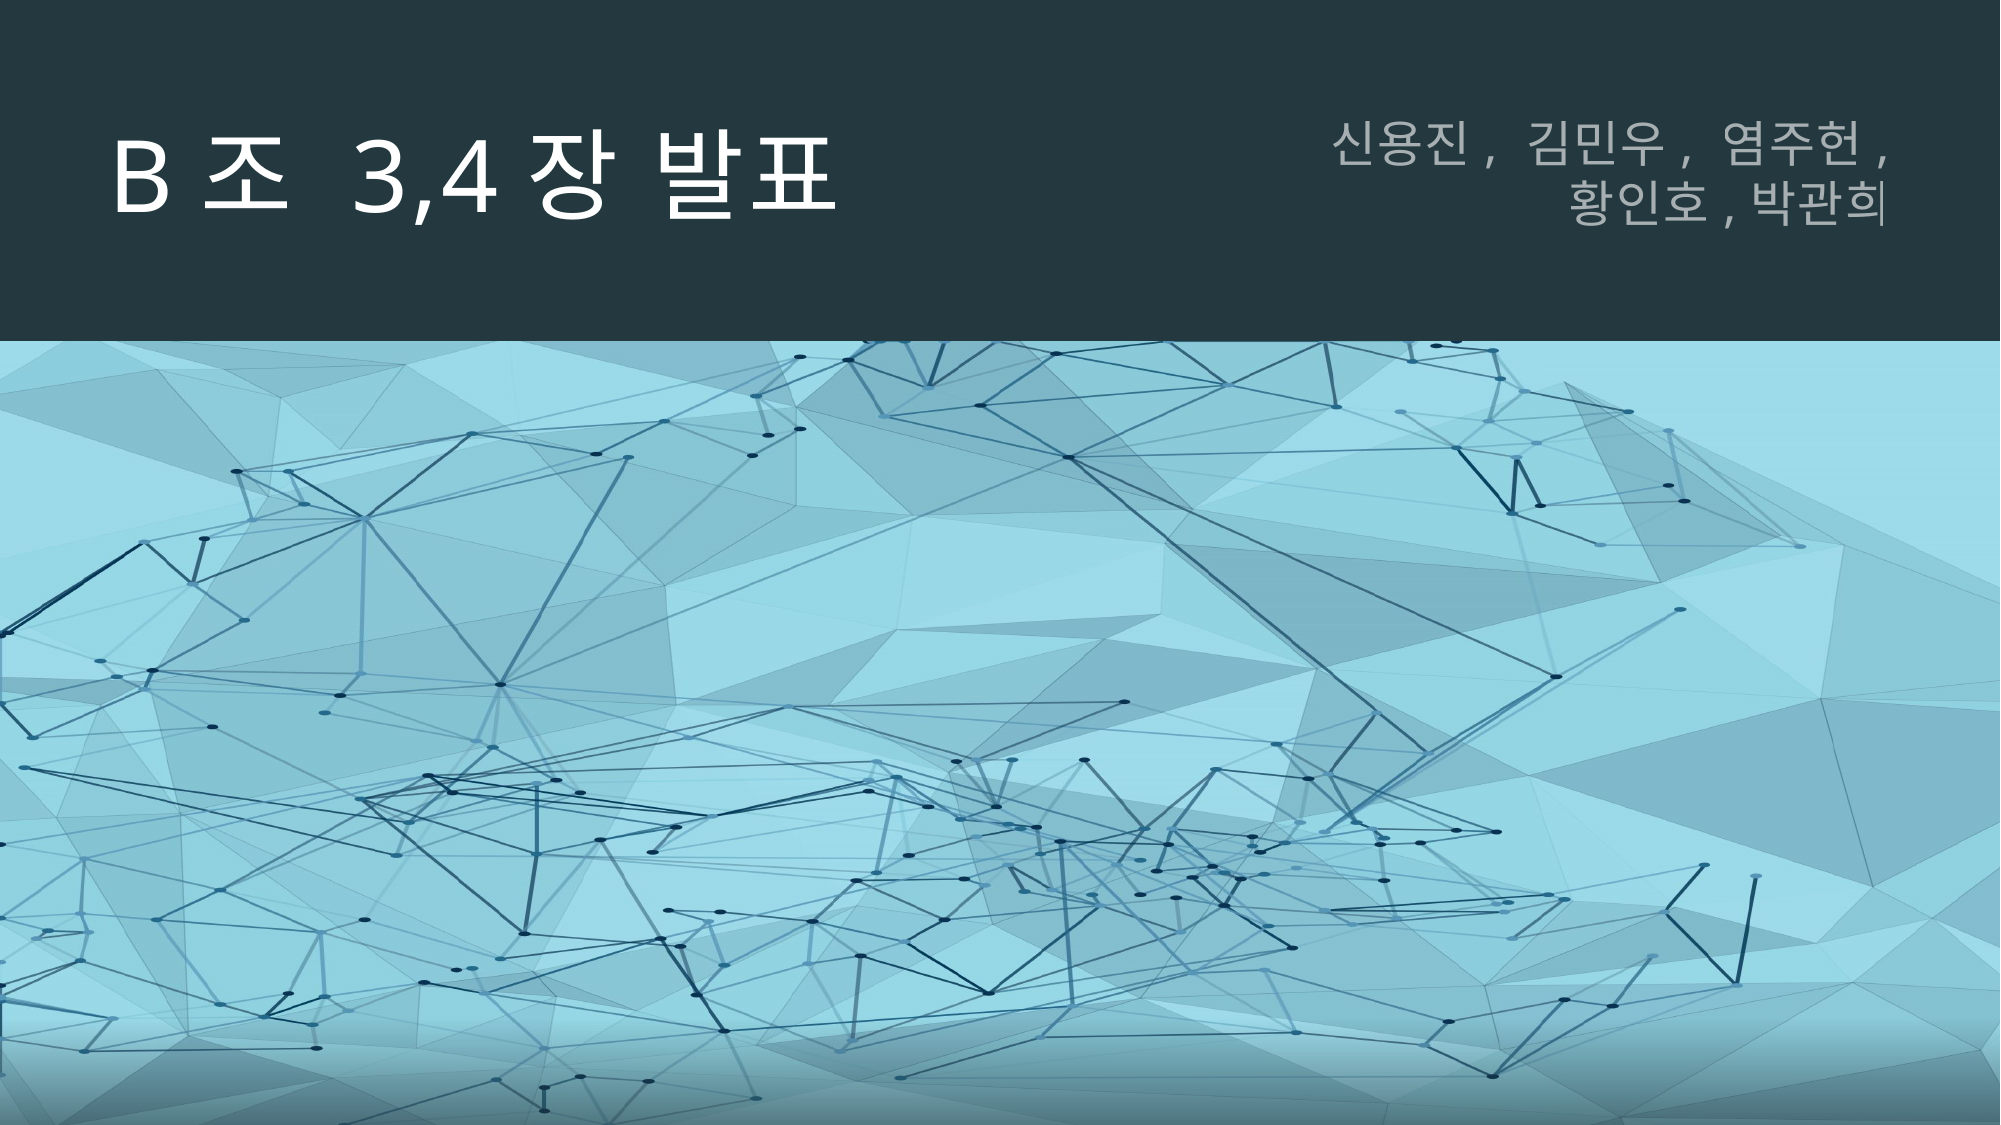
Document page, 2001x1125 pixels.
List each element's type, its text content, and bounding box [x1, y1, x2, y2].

subtitle 신용진, 김민우, 염주헌, 황인호,박관희 [1171, 90, 1910, 252]
text_box [0, 0, 2000, 341]
title B조 3,4장 발표 [90, 90, 1136, 252]
picture [0, 341, 2000, 1125]
